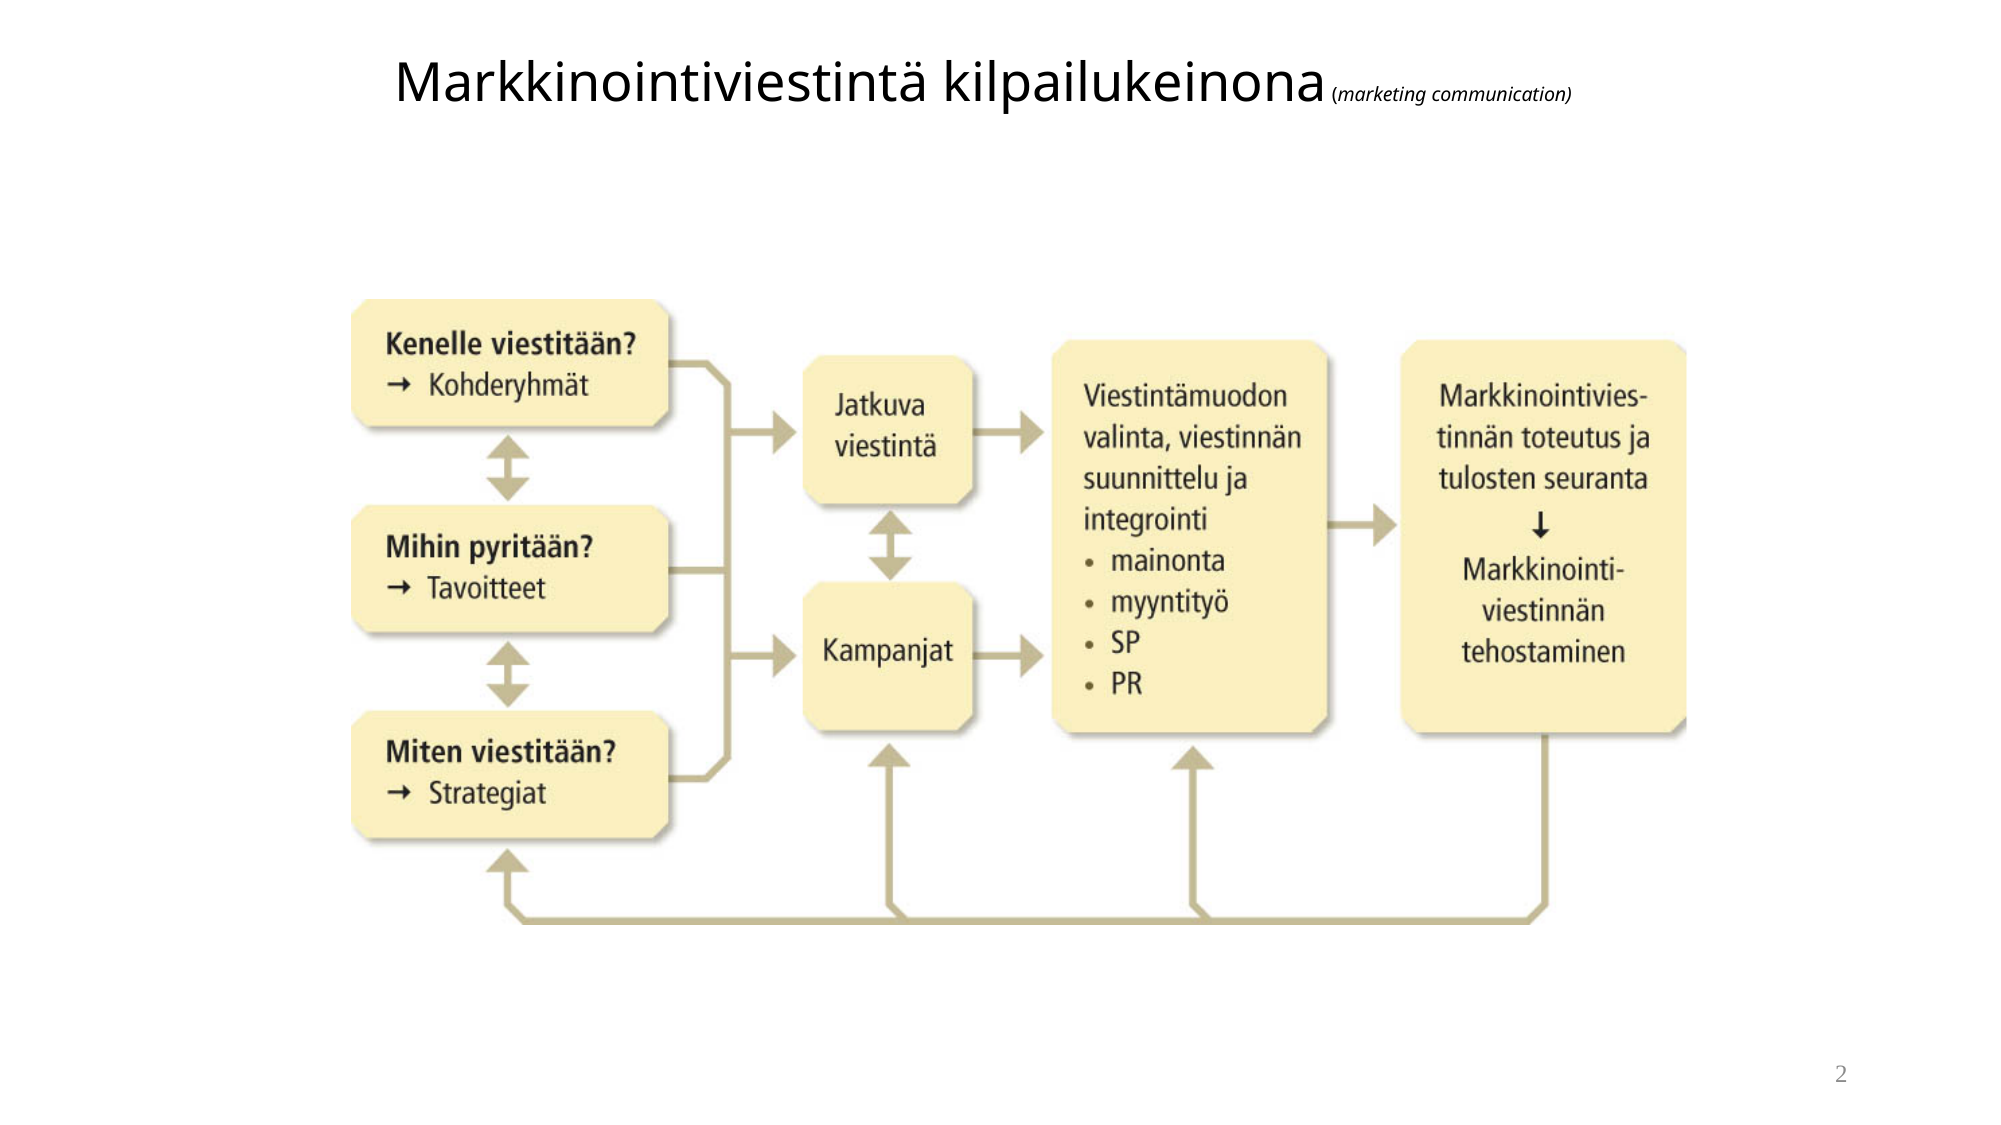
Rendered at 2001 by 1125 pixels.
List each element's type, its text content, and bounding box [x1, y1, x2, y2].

slide_number 2 [1412, 1042, 1863, 1103]
picture [351, 299, 1688, 925]
title Markkinointiviestintä kilpailukeinona (marketing communication) [379, 46, 1750, 122]
